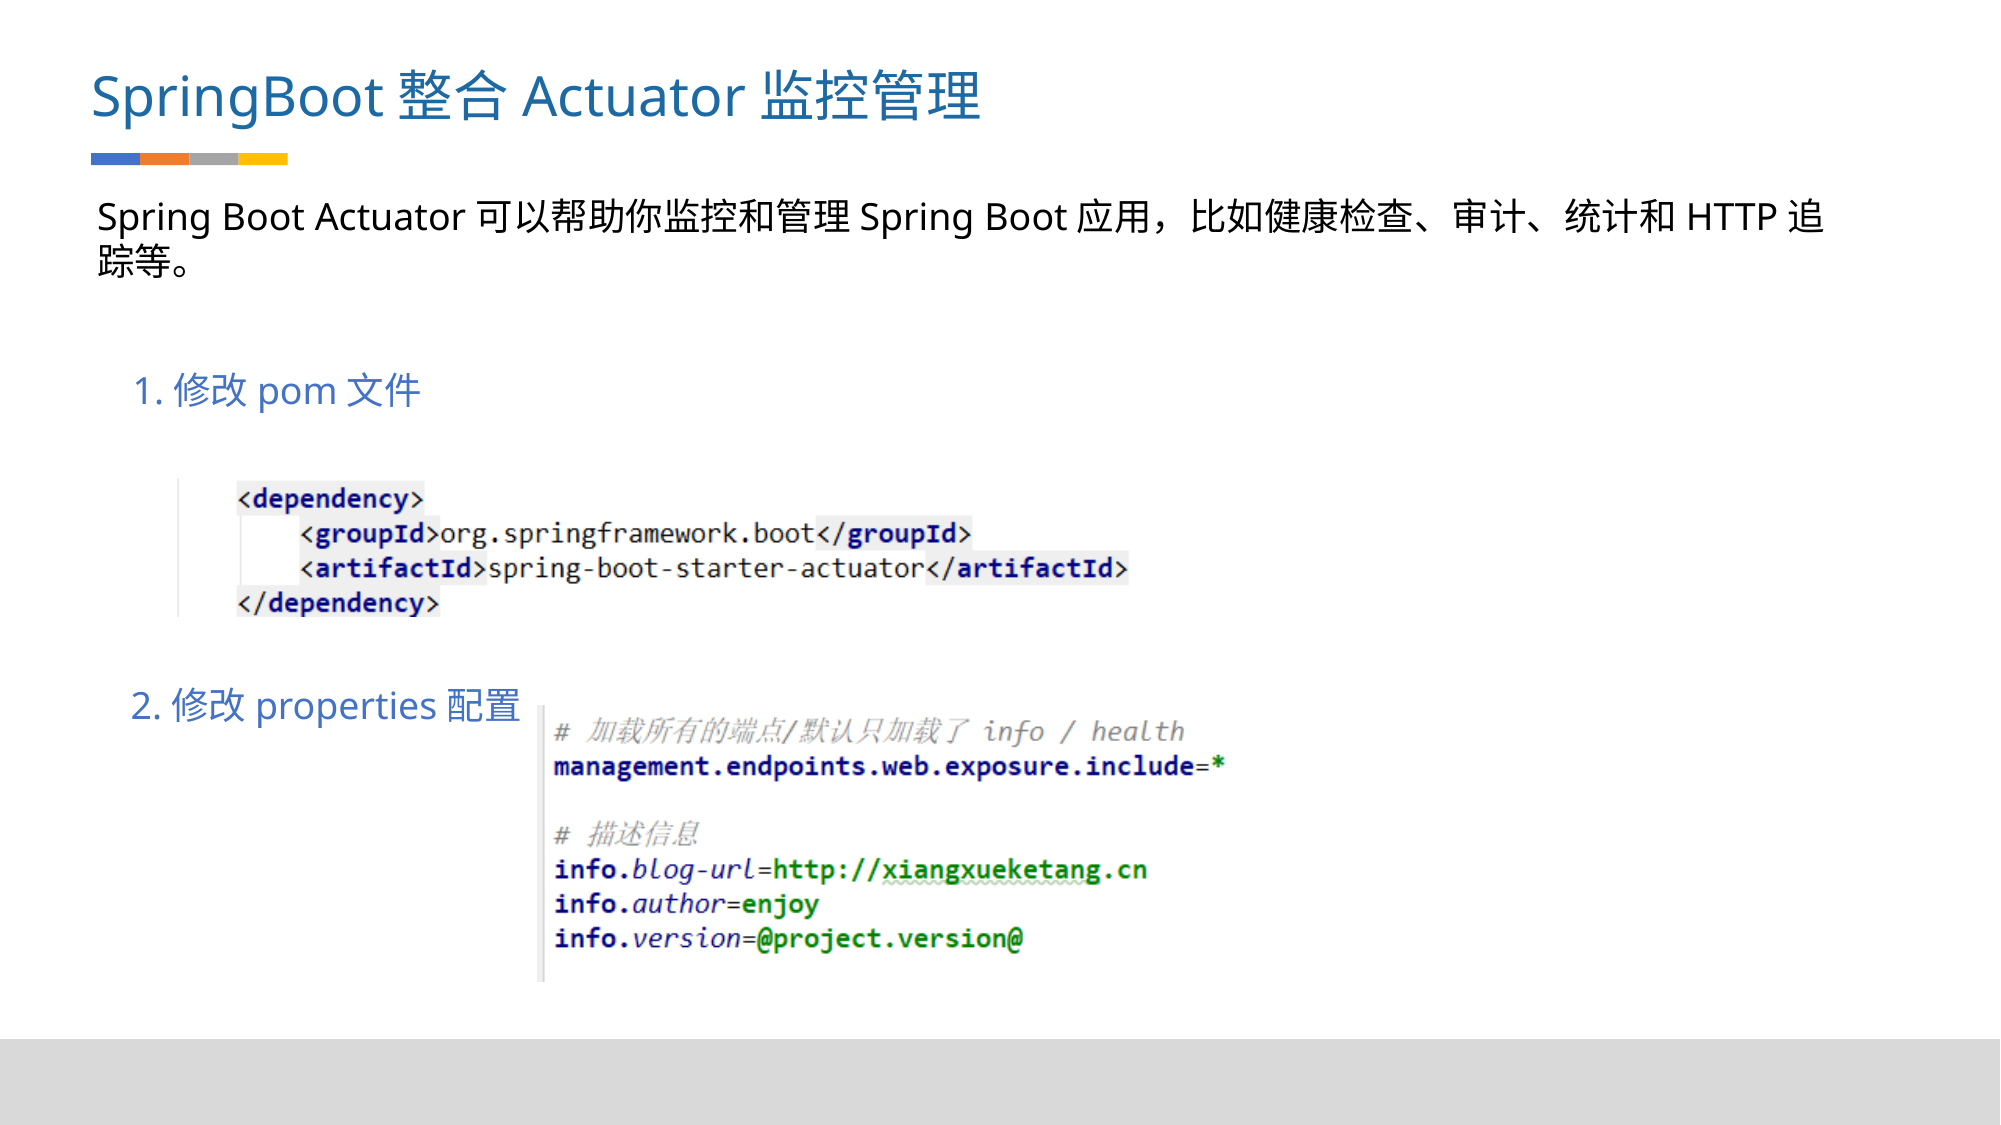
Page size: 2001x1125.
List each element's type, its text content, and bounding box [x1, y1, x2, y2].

text_box SpringBoot整合Actuator监控管理 [91, 60, 1294, 128]
text_box 2.修改properties配置 [115, 674, 537, 735]
text_box 1.修改pom文件 [117, 359, 437, 420]
picture [176, 478, 1248, 617]
picture [537, 705, 1273, 982]
text_box Spring Boot Actuator可以帮助你监控和管理Spring Boot应用，比如健康检查、审计、统计和HTTP追踪等。 [82, 185, 1853, 290]
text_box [90, 152, 288, 166]
